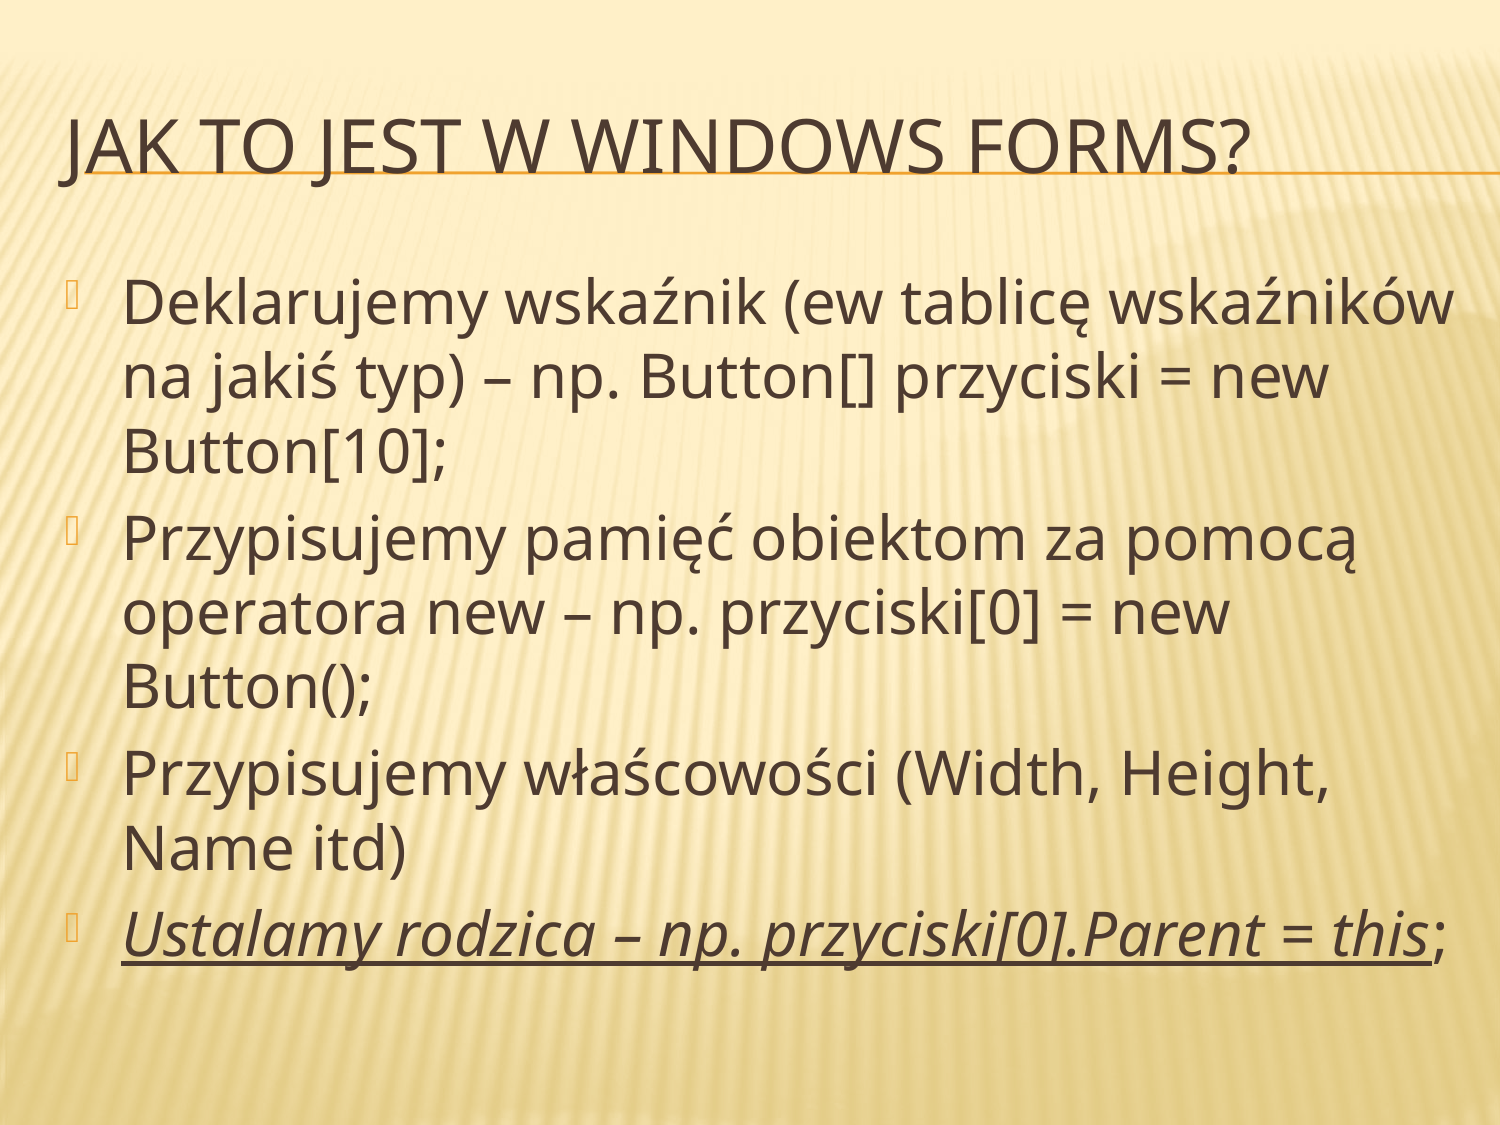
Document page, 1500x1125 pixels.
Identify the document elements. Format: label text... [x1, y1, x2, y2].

title Jak to jest w windows forms? [50, 75, 1475, 213]
list Deklarujemy wskaźnik (ew tablicę wskaźników na jakiś typ) – np. Button[] przyciski = new Button[10]; Przypisujemy pamięć obiektom za pomocą operatora new – np. przyciski[0] = new Button(); Przypisujemy właścowości (Width, Height, Name itd) Ustalamy rodzica – np. przyciski[0].Parent = this; [50, 254, 1475, 998]
